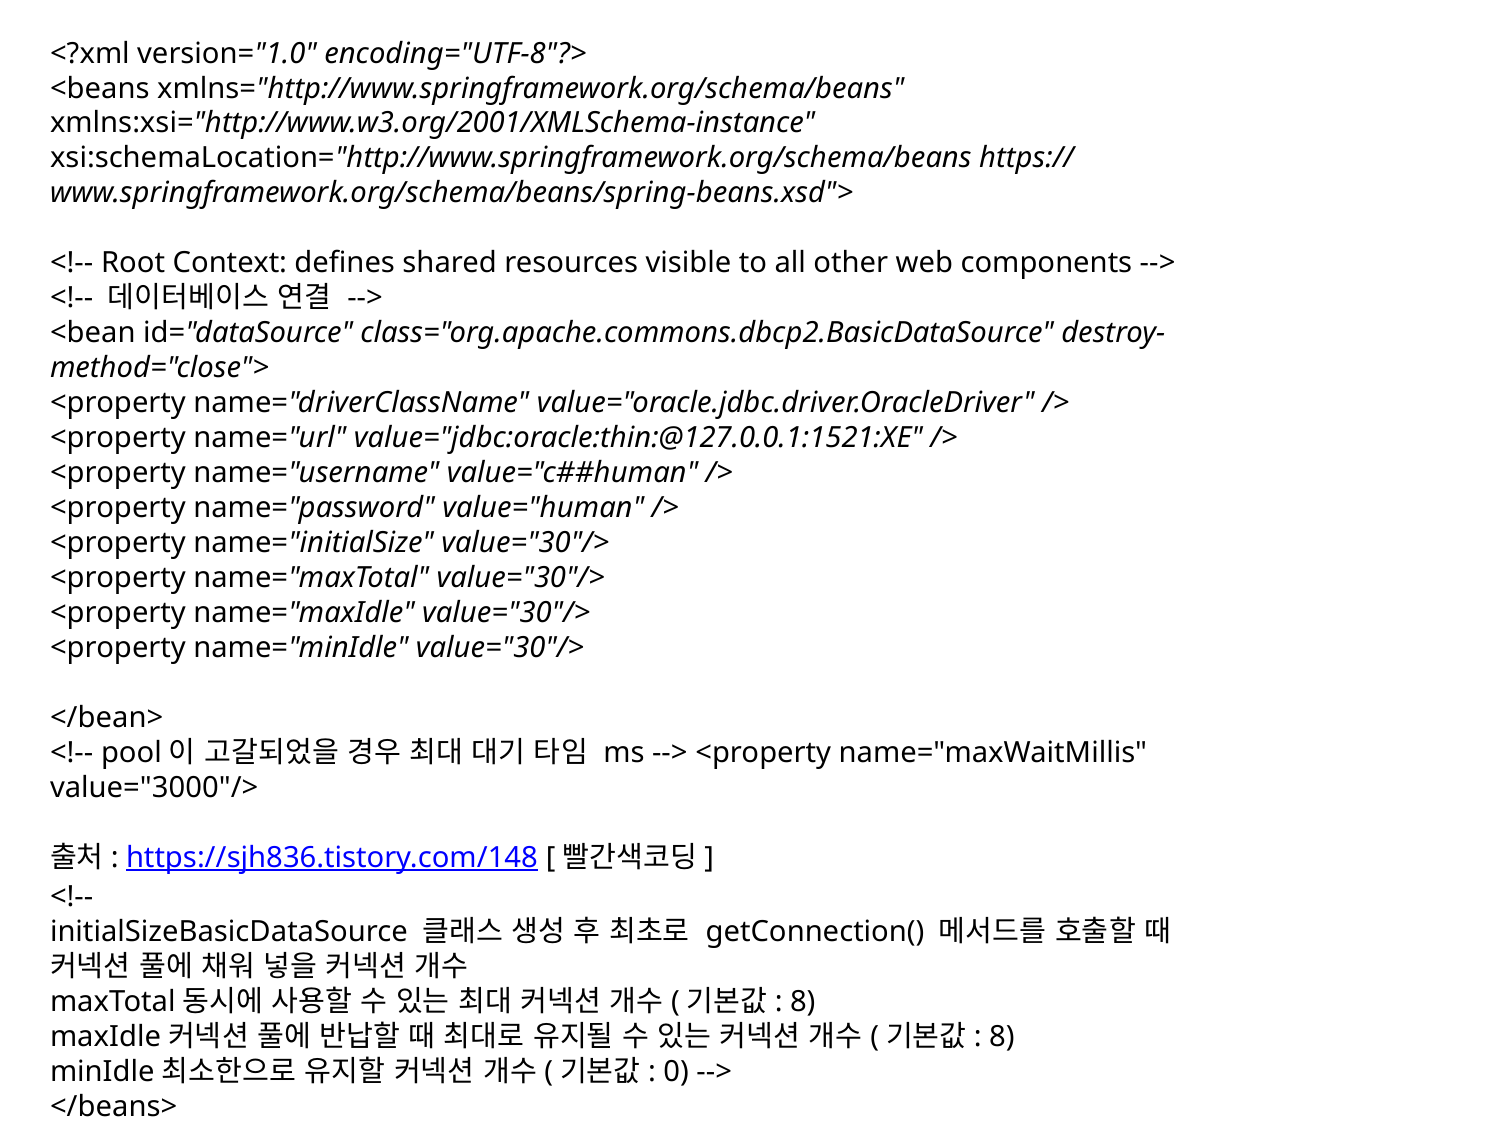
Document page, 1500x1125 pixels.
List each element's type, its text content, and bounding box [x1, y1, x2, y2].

text_box <?xml version="1.0" encoding="UTF-8"?> <beans xmlns="http://www.springframework.org/schema/beans" xmlns:xsi="http://www.w3.org/2001/XMLSchema-instance" xsi:schemaLocation="http://www.springframework.org/schema/beans https://www.springframework.org/schema/beans/spring-beans.xsd"> <!-- Root Context: defines shared resources visible to all other web components --> <!-- 데이터베이스 연결 --> <bean id="dataSource" class="org.apache.commons.dbcp2.BasicDataSource" destroy-method="close"> <property name="driverClassName" value="oracle.jdbc.driver.OracleDriver" /> <property name="url" value="jdbc:oracle:thin:@127.0.0.1:1521:XE" /> <property name="username" value="c##human" /> <property name="password" value="human" /> <property name="initialSize" value="30"/> <property name="maxTotal" value="30"/> <property name="maxIdle" value="30"/> <property name="minIdle" value="30"/> </bean> <!-- pool이 고갈되었을 경우 최대 대기 타임 ms --> <property name="maxWaitMillis" value="3000"/> 출처: https://sjh836.tistory.com/148 [빨간색코딩] <!-- initialSizeBasicDataSource 클래스 생성 후 최초로 getConnection() 메서드를 호출할 때 커넥션 풀에 채워 넣을 커넥션 개수 maxTotal동시에 사용할 수 있는 최대 커넥션 개수(기본값: 8) maxIdle커넥션 풀에 반납할 때 최대로 유지될 수 있는 커넥션 개수(기본값: 8) minIdle최소한으로 유지할 커넥션 개수(기본값: 0) --> </beans> [35, 26, 1231, 1125]
